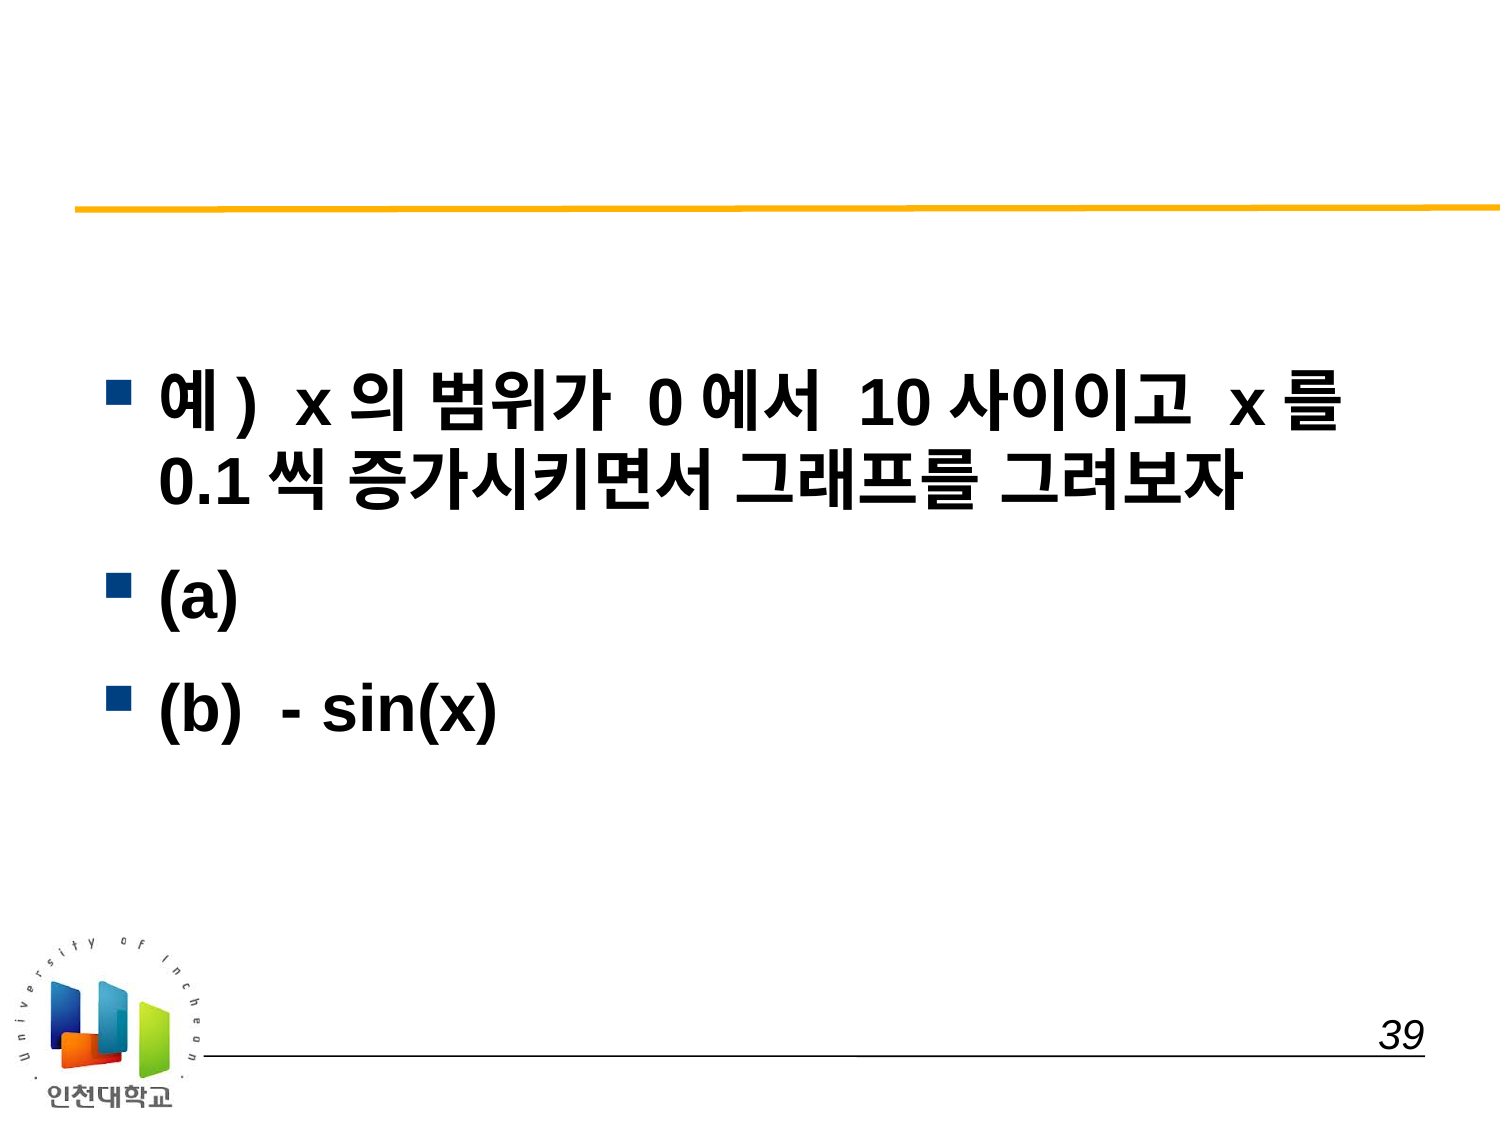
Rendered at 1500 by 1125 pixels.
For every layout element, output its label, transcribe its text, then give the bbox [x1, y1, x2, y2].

picture [14, 937, 200, 1108]
slide_number 39 [1112, 999, 1440, 1057]
